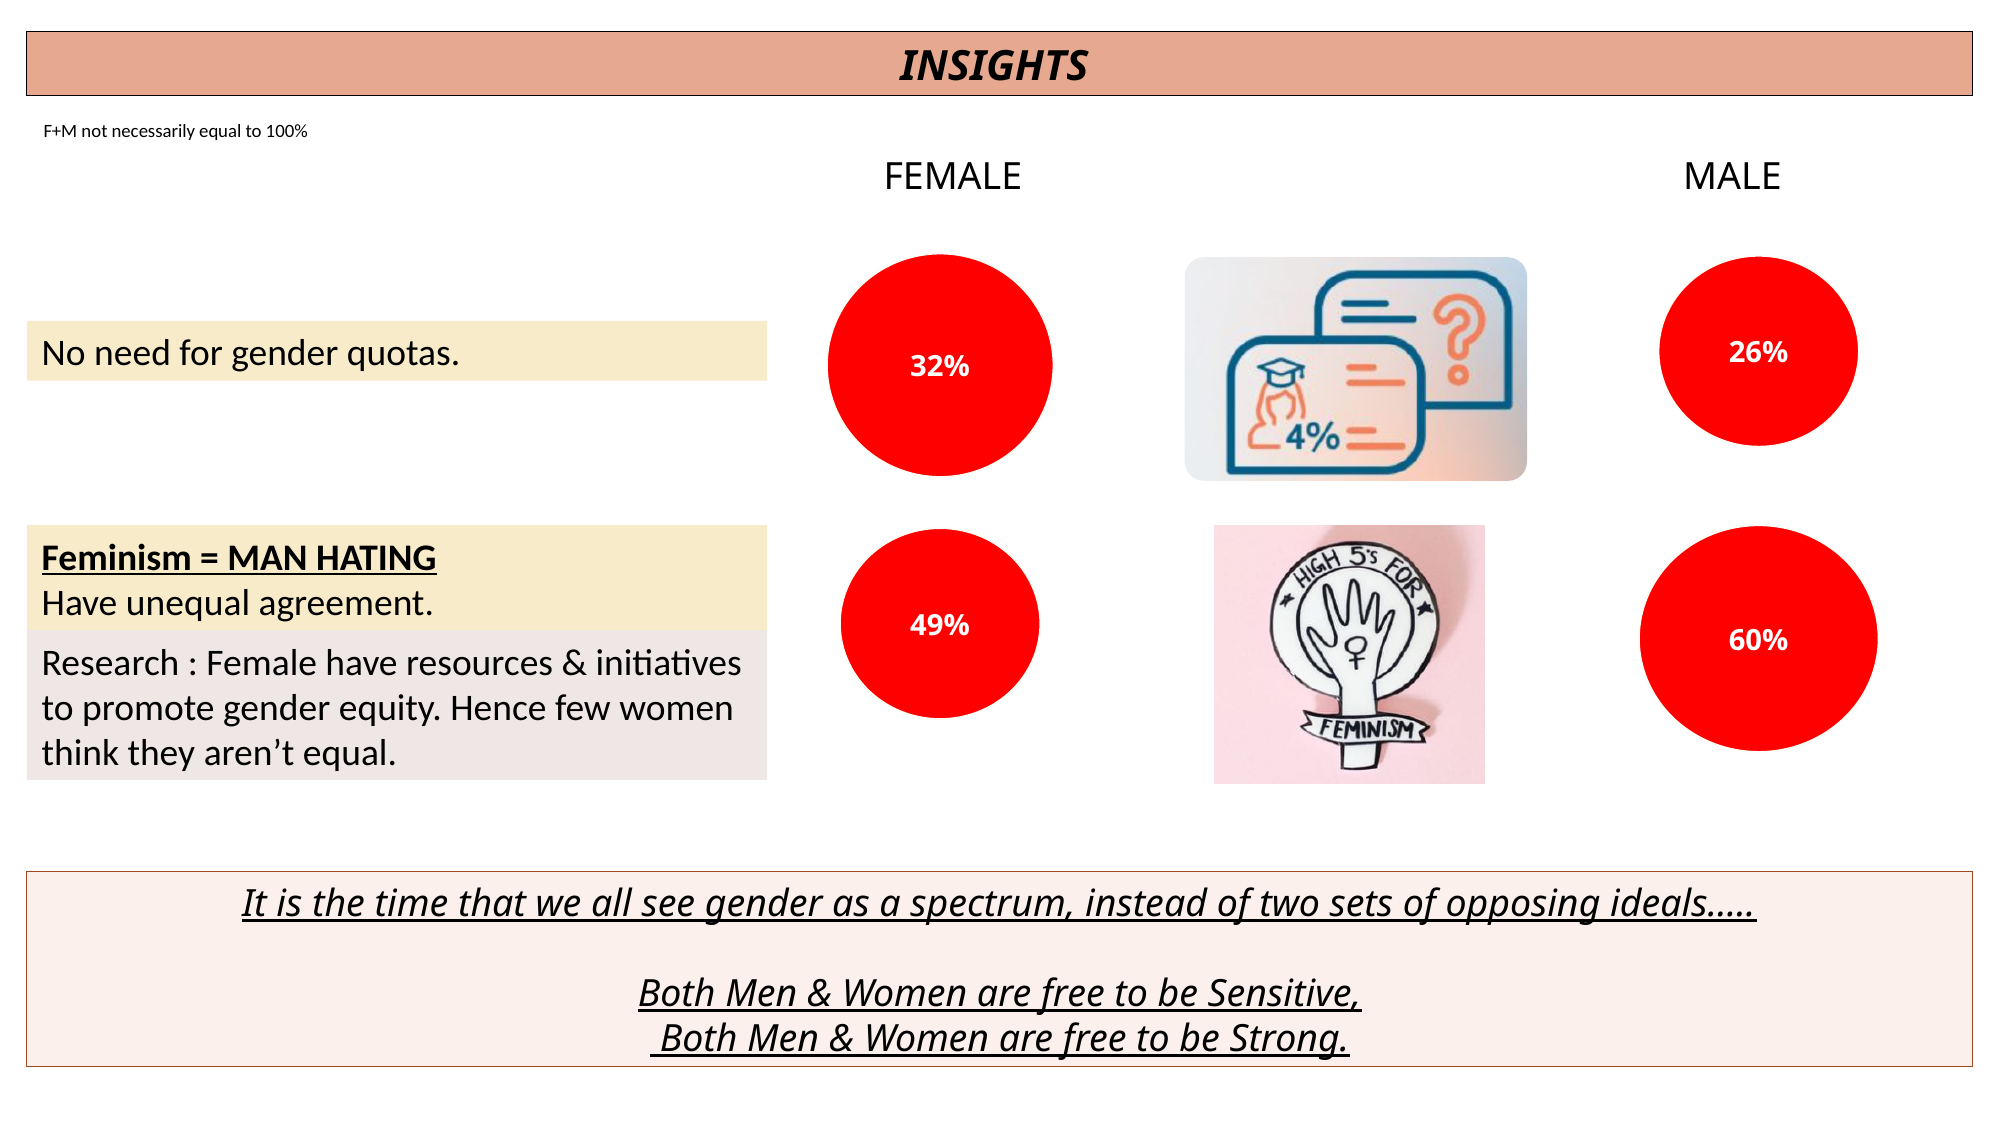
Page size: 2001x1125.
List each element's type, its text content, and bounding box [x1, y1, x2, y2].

picture [1214, 524, 1485, 785]
text_box FEMALE [868, 144, 1038, 205]
text_box F+M not necessarily equal to 100% [28, 111, 323, 149]
text_box It is the time that we all see gender as a spectrum, instead of two sets of opposing ideals….. Both Men & Women are free to be Sensitive, Both Men & Women are free to be Strong. [26, 871, 1973, 1067]
text_box 49% [838, 526, 1042, 721]
text_box MALE [1668, 144, 1797, 205]
text_box 26% [1657, 254, 1861, 448]
text_box 60% [1637, 524, 1880, 754]
text_box Feminism = MAN HATING Have unequal agreement. [26, 525, 768, 630]
text_box 32% [825, 252, 1055, 479]
text_box INSIGHTS [26, 31, 1973, 96]
text_box Research : Female have resources & initiatives to promote gender equity. Hence few women think they aren’t equal. [26, 630, 768, 780]
text_box No need for gender quotas. [26, 320, 768, 381]
picture [1184, 256, 1528, 482]
